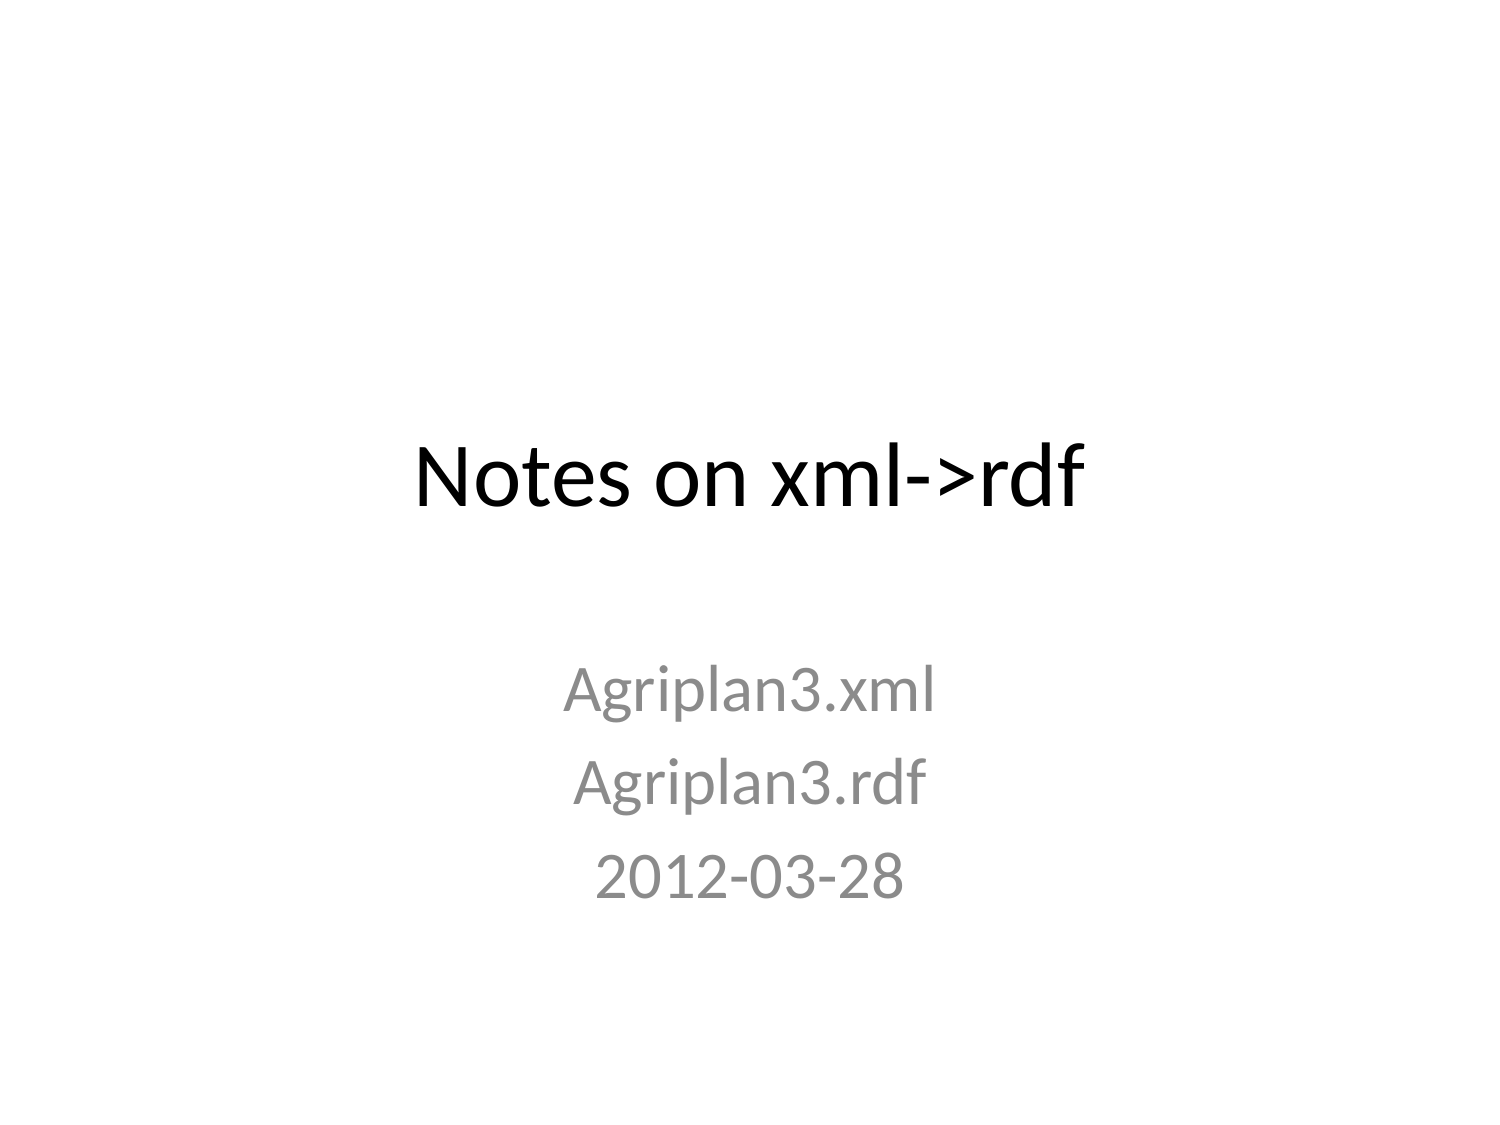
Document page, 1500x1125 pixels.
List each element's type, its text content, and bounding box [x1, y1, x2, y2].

subtitle Agriplan3.xml Agriplan3.rdf 2012-03-28 [225, 637, 1275, 925]
title Notes on xml->rdf [112, 349, 1388, 591]
